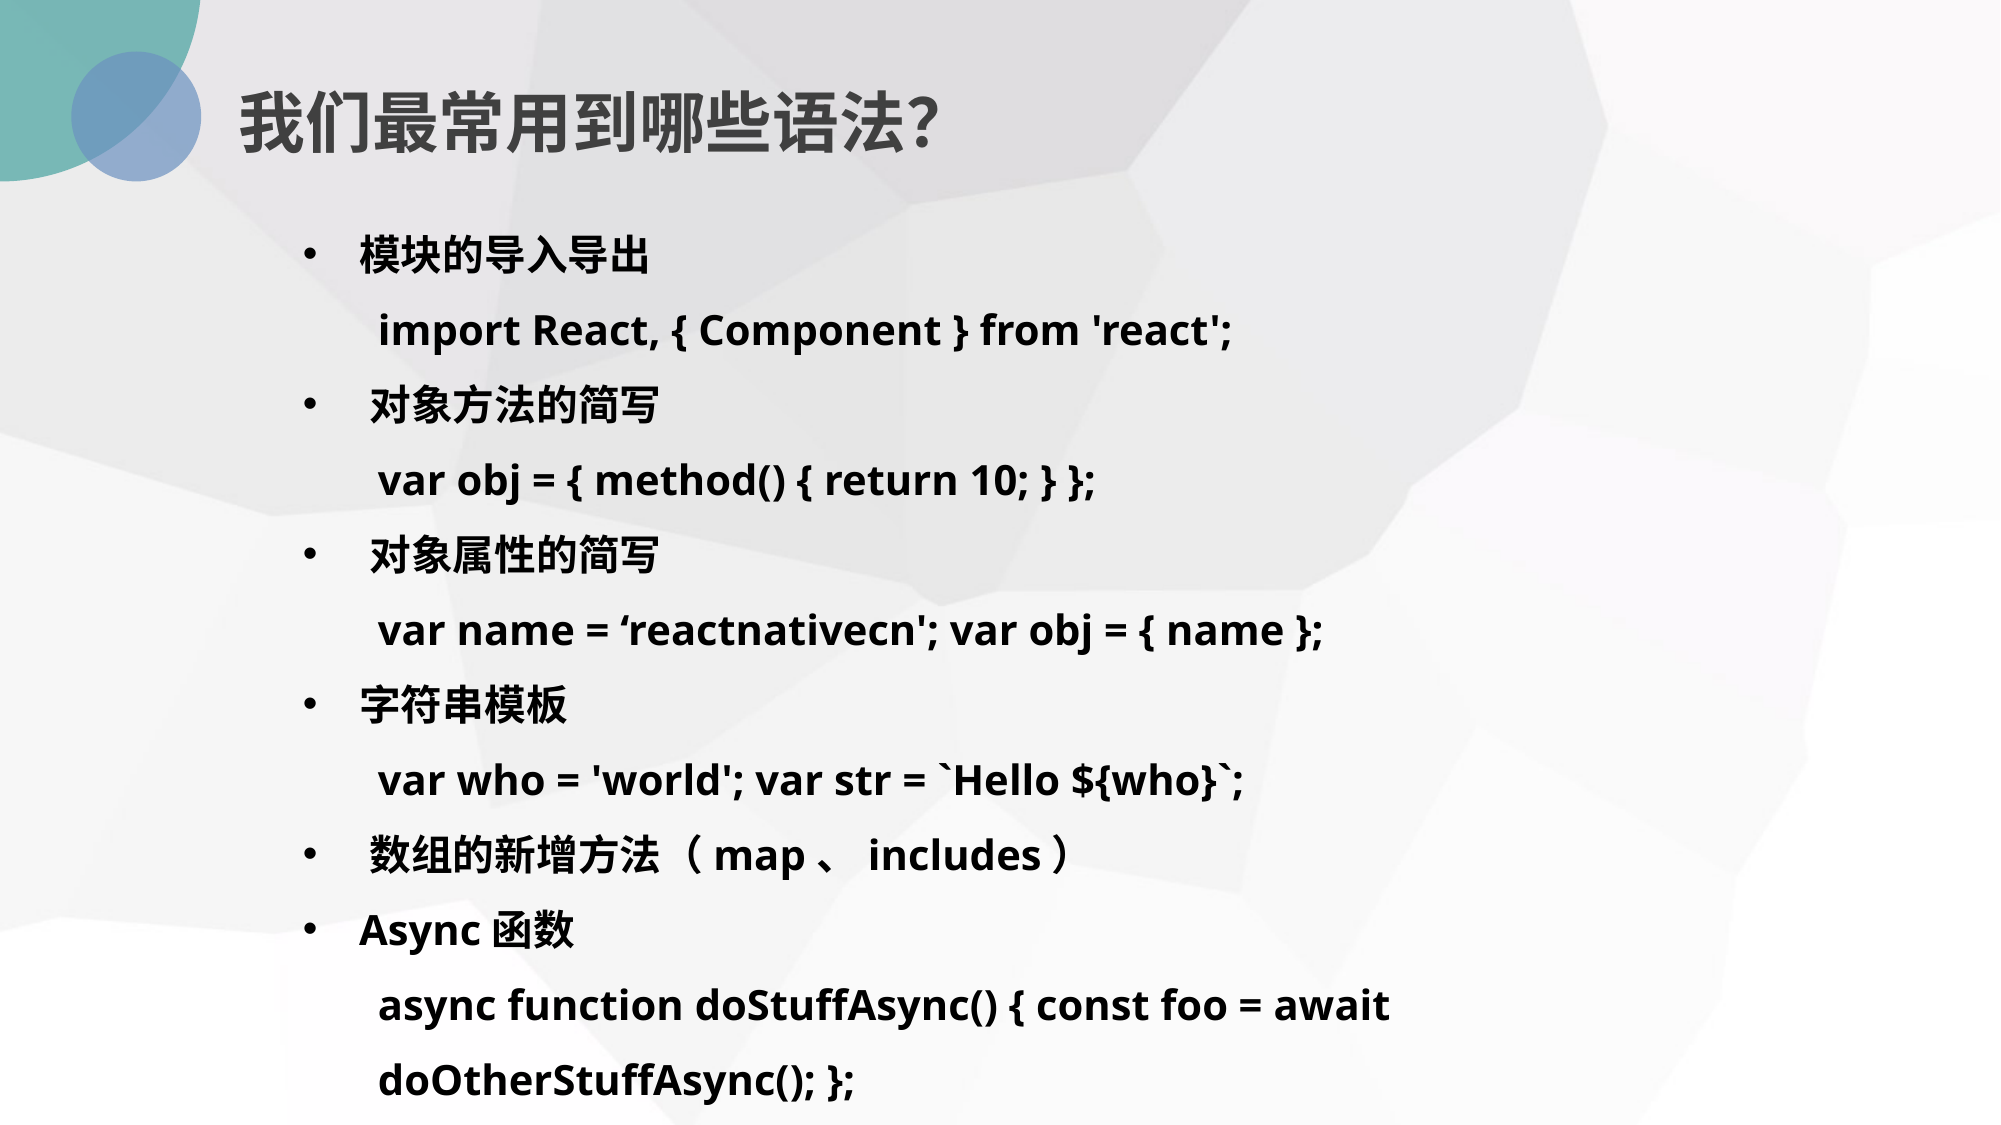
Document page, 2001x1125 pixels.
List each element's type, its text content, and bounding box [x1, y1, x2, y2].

text_box 我们最常用到哪些语法？ [223, 73, 988, 169]
text_box 模块的导入导出 import React, { Component } from 'react'; 对象方法的简写 var obj = { method() { return 10; } }; 对象属性的简写 var name = ‘reactnativecn'; var obj = { name }; 字符串模板 var who = 'world'; var str = `Hello ${who}`; 数组的新增方法（map、includes） Async函数 async function doStuffAsync() { const foo = await doOtherStuffAsync(); }; [288, 196, 1521, 1111]
text_box [70, 50, 203, 183]
picture [0, 0, 2001, 1125]
text_box [0, 0, 202, 183]
